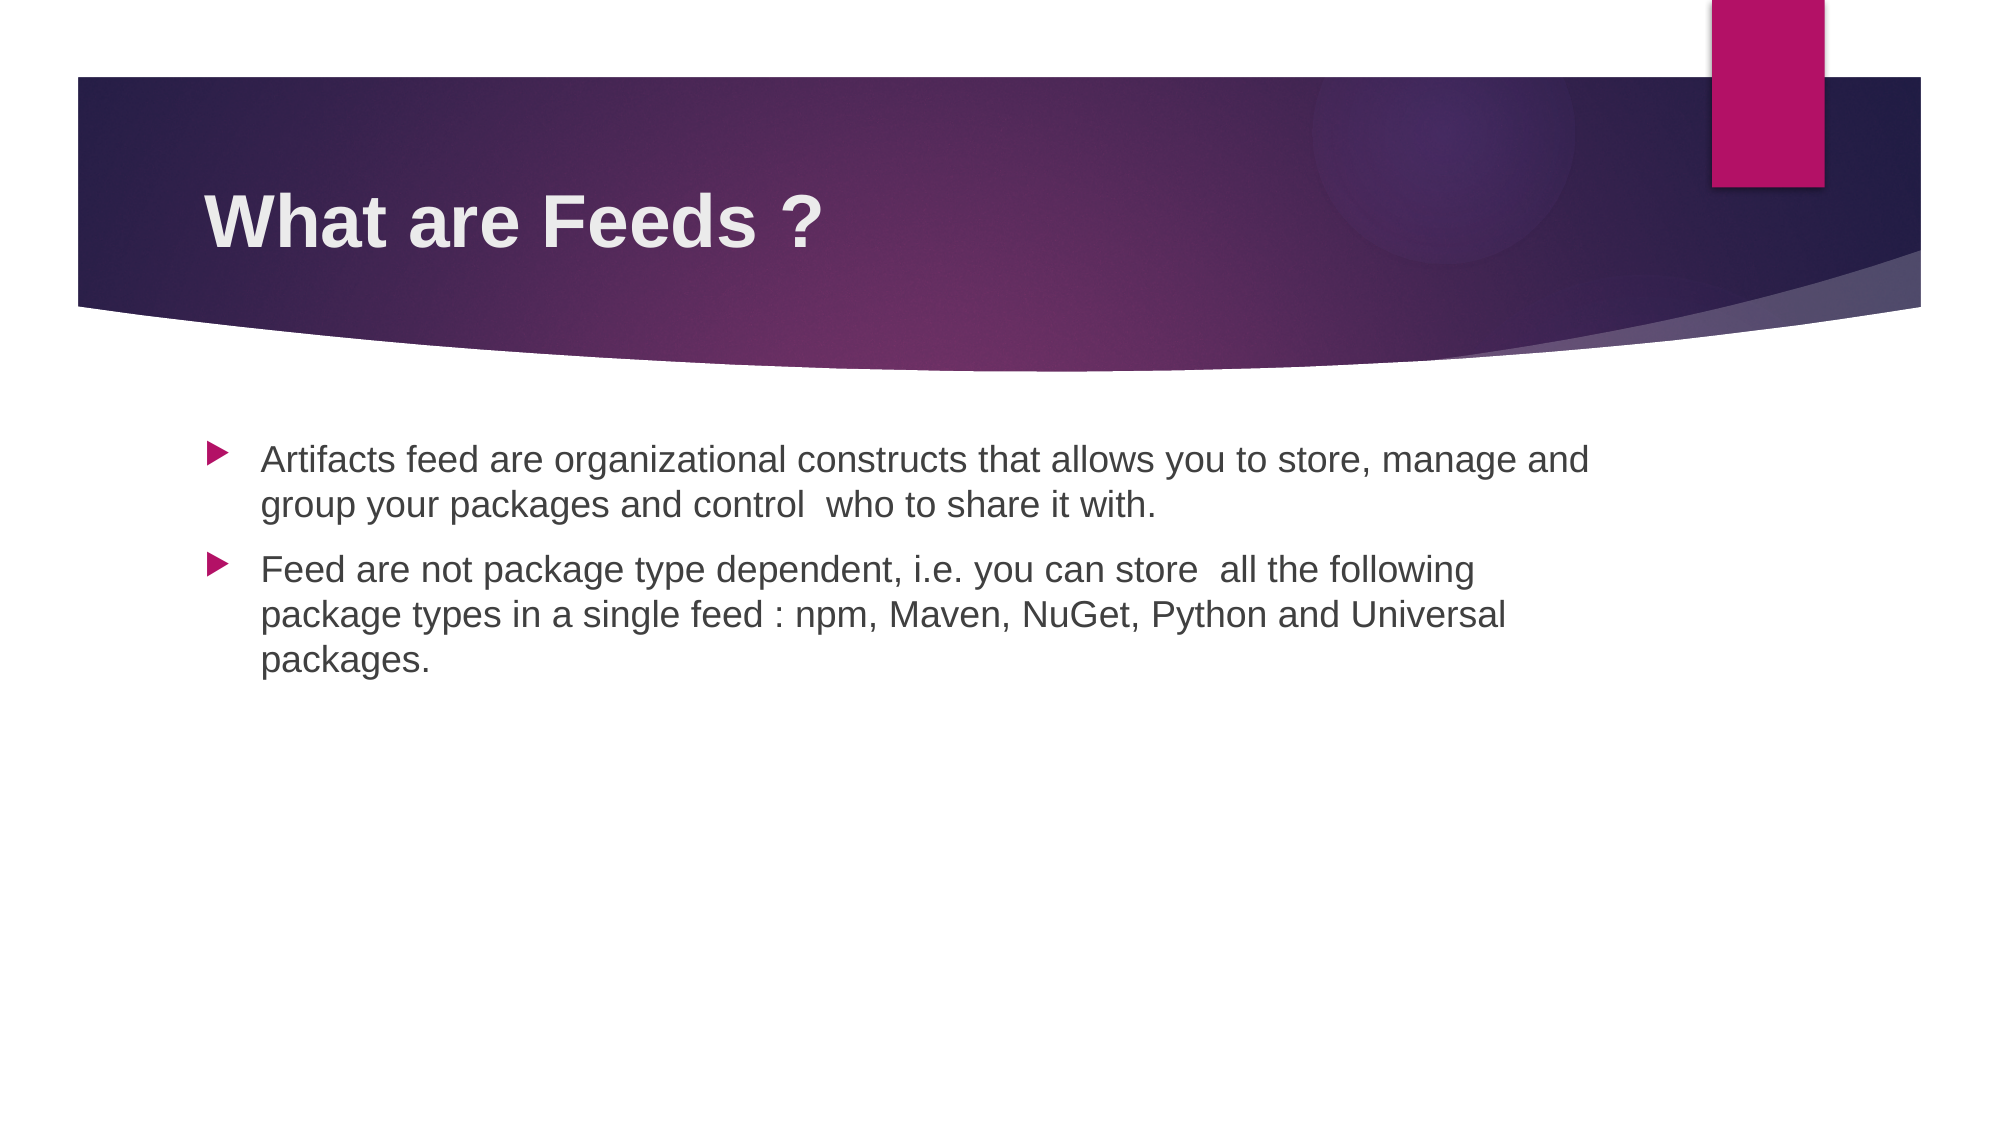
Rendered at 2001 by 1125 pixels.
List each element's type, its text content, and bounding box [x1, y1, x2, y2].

list Artifacts feed are organizational constructs that allows you to store, manage and group your packages and control who to share it with. Feed are not package type dependent, i.e. you can store all the following package types in a single feed : npm, Maven, NuGet, Python and Universal packages. [189, 427, 1638, 988]
title What are Feeds ? [189, 159, 1627, 276]
